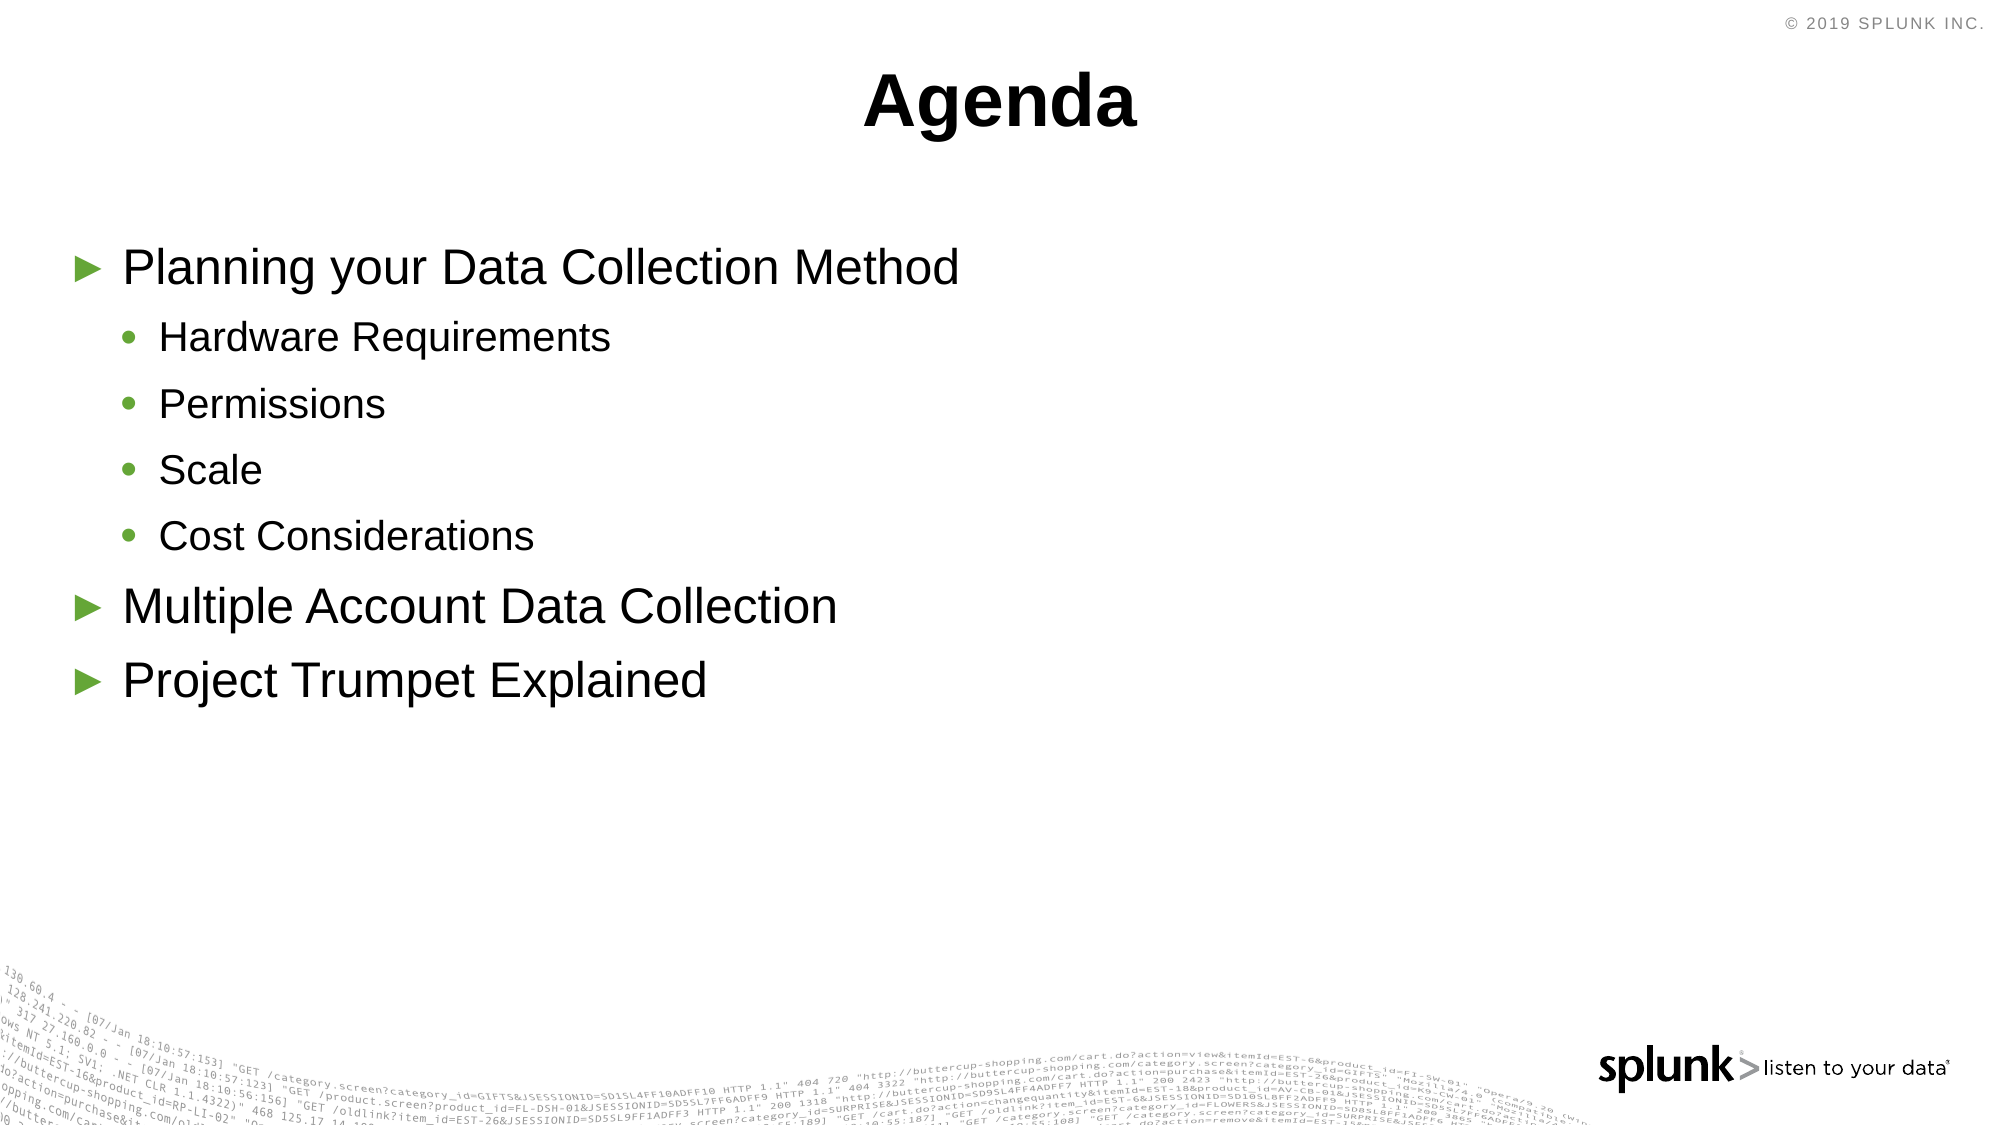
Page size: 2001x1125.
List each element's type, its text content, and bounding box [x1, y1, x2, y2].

picture [0, 0, 2000, 1125]
title Agenda [74, 50, 1926, 124]
list Planning your Data Collection Method Hardware Requirements Permissions Scale Cost Considerations Multiple Account Data Collection Project Trumpet Explained [74, 210, 1926, 969]
